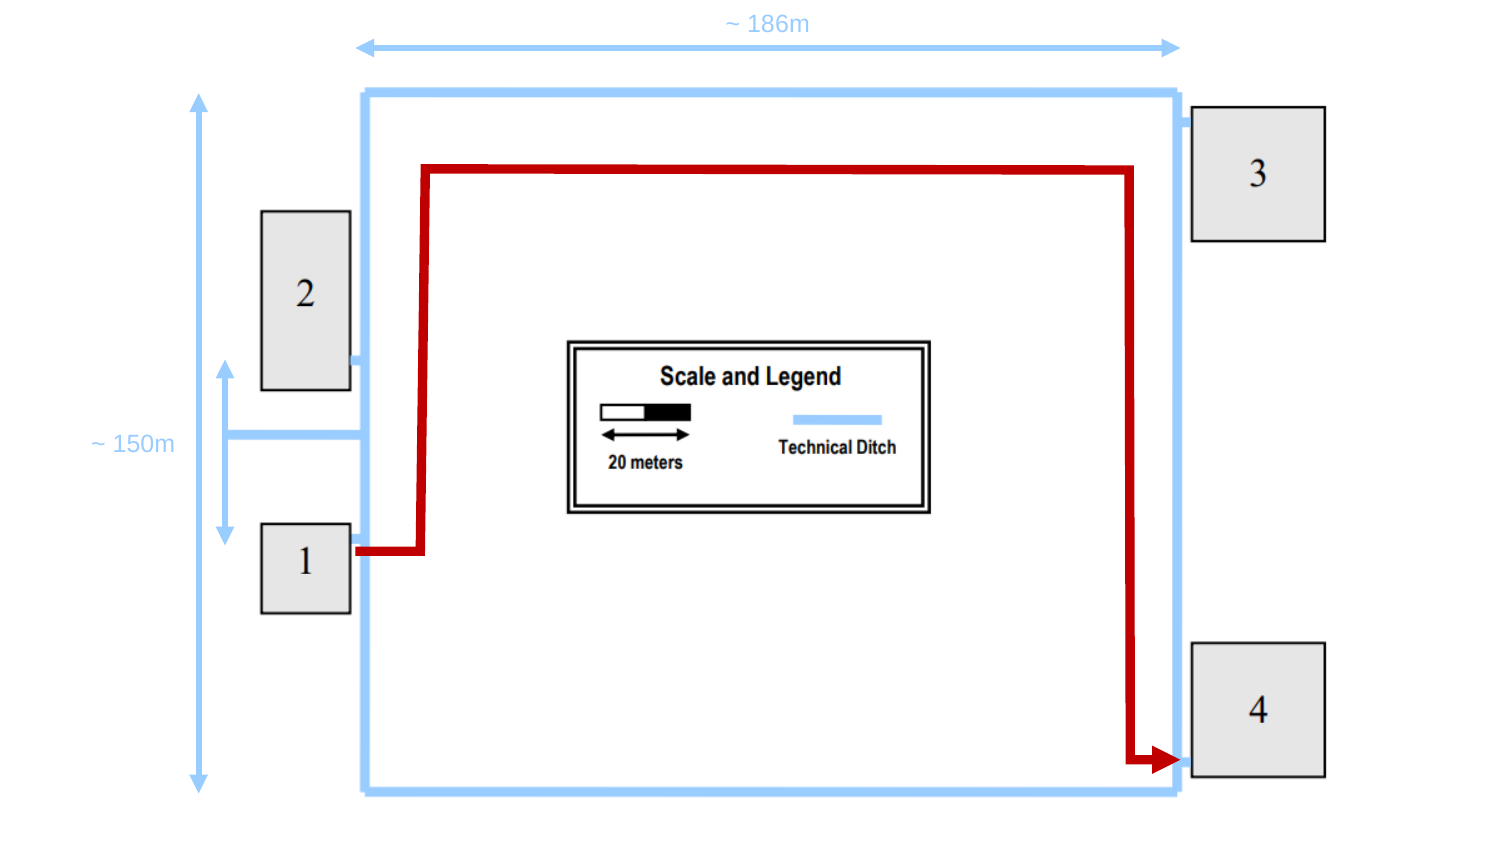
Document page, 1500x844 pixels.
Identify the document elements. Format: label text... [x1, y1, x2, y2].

text_box ~ 150m [76, 420, 191, 466]
text_box ~ 186m [710, 0, 825, 45]
picture [224, 80, 1369, 807]
